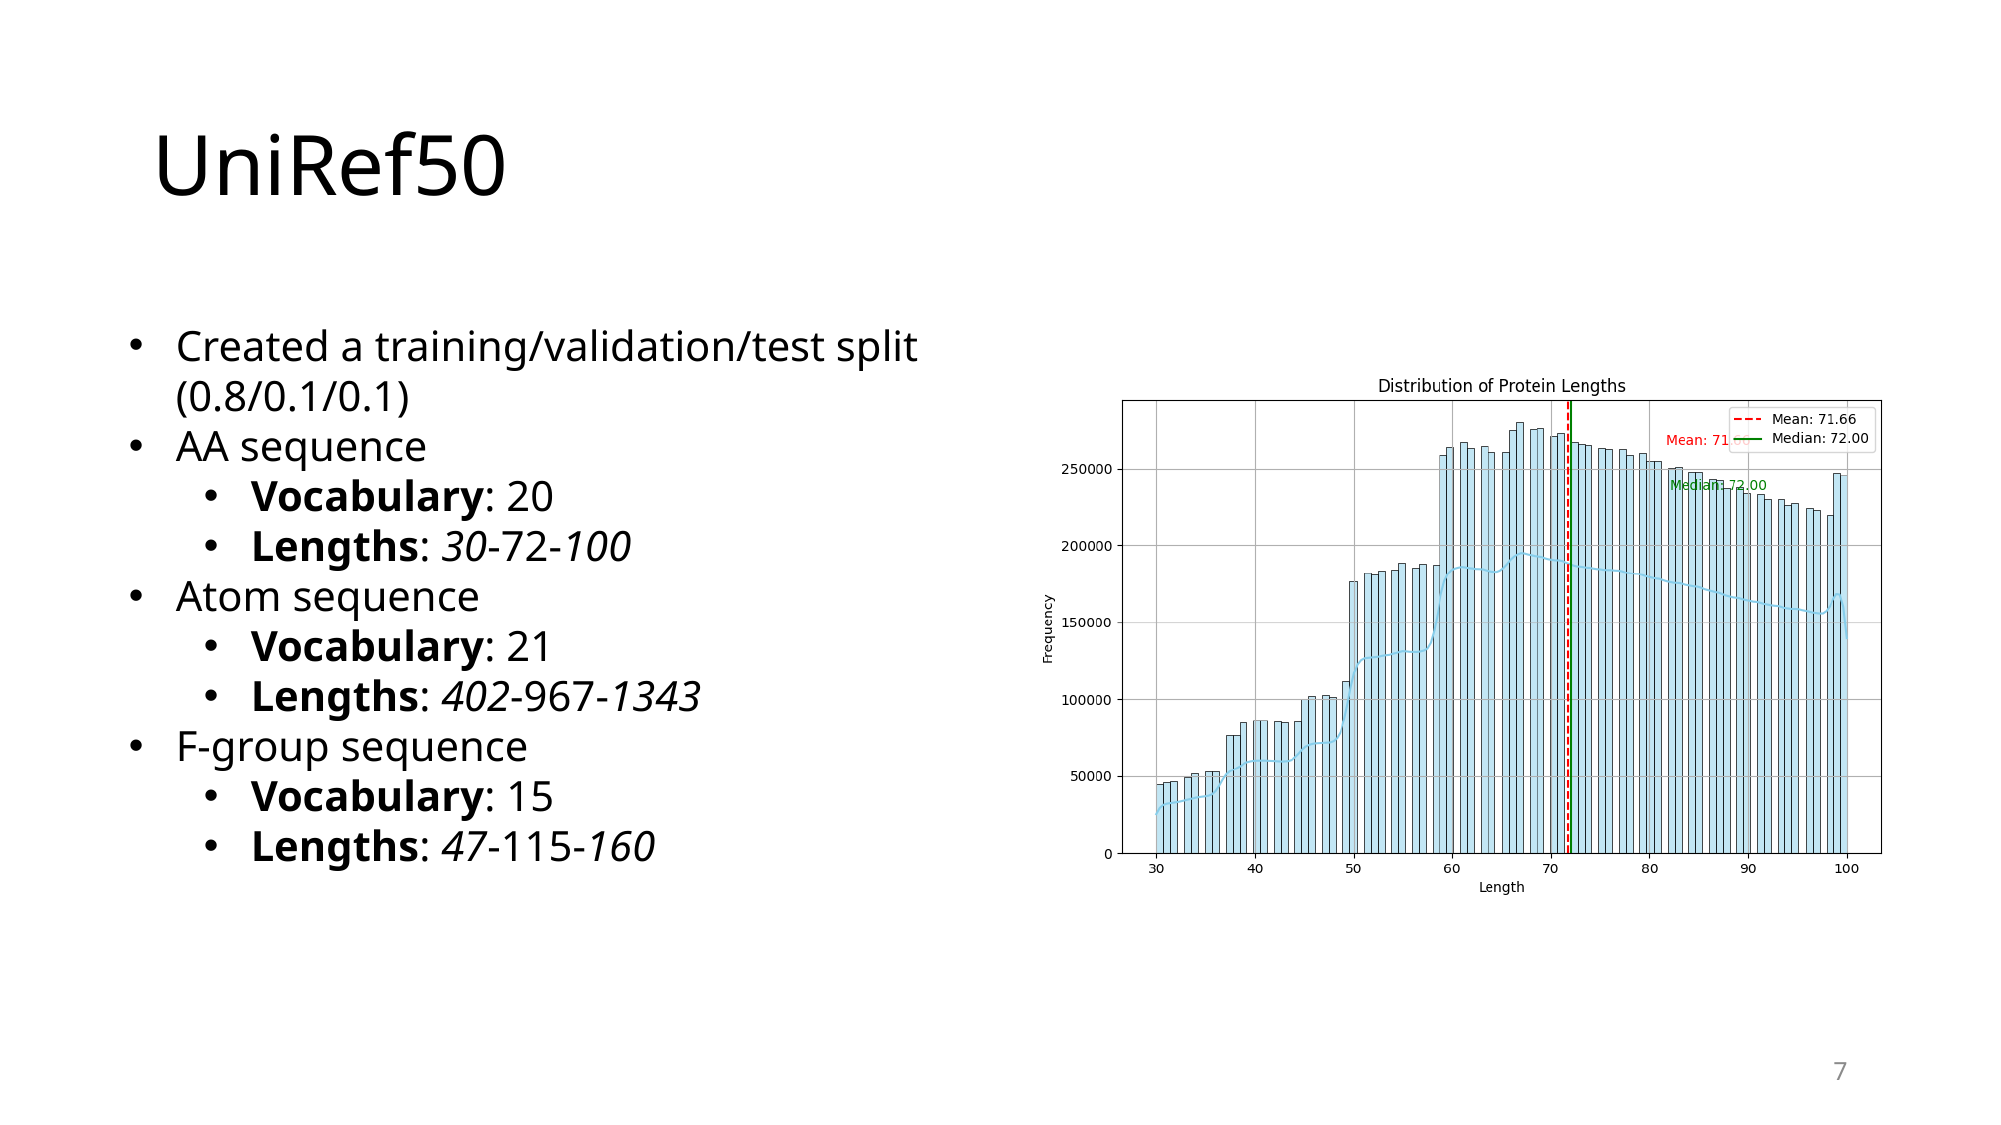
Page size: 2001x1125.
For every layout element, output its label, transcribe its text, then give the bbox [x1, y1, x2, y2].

title UniRef50 [137, 59, 1863, 278]
text_box Created a training/validation/test split (0.8/0.1/0.1) AA sequence Vocabulary: 20 Lengths: 30-72-100 Atom sequence Vocabulary: 21 Lengths: 402-967-1343 F-group sequence Vocabulary: 15 Lengths: 47-115-160 [114, 312, 1034, 928]
slide_number 7 [1412, 1042, 1863, 1103]
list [999, 329, 1979, 917]
